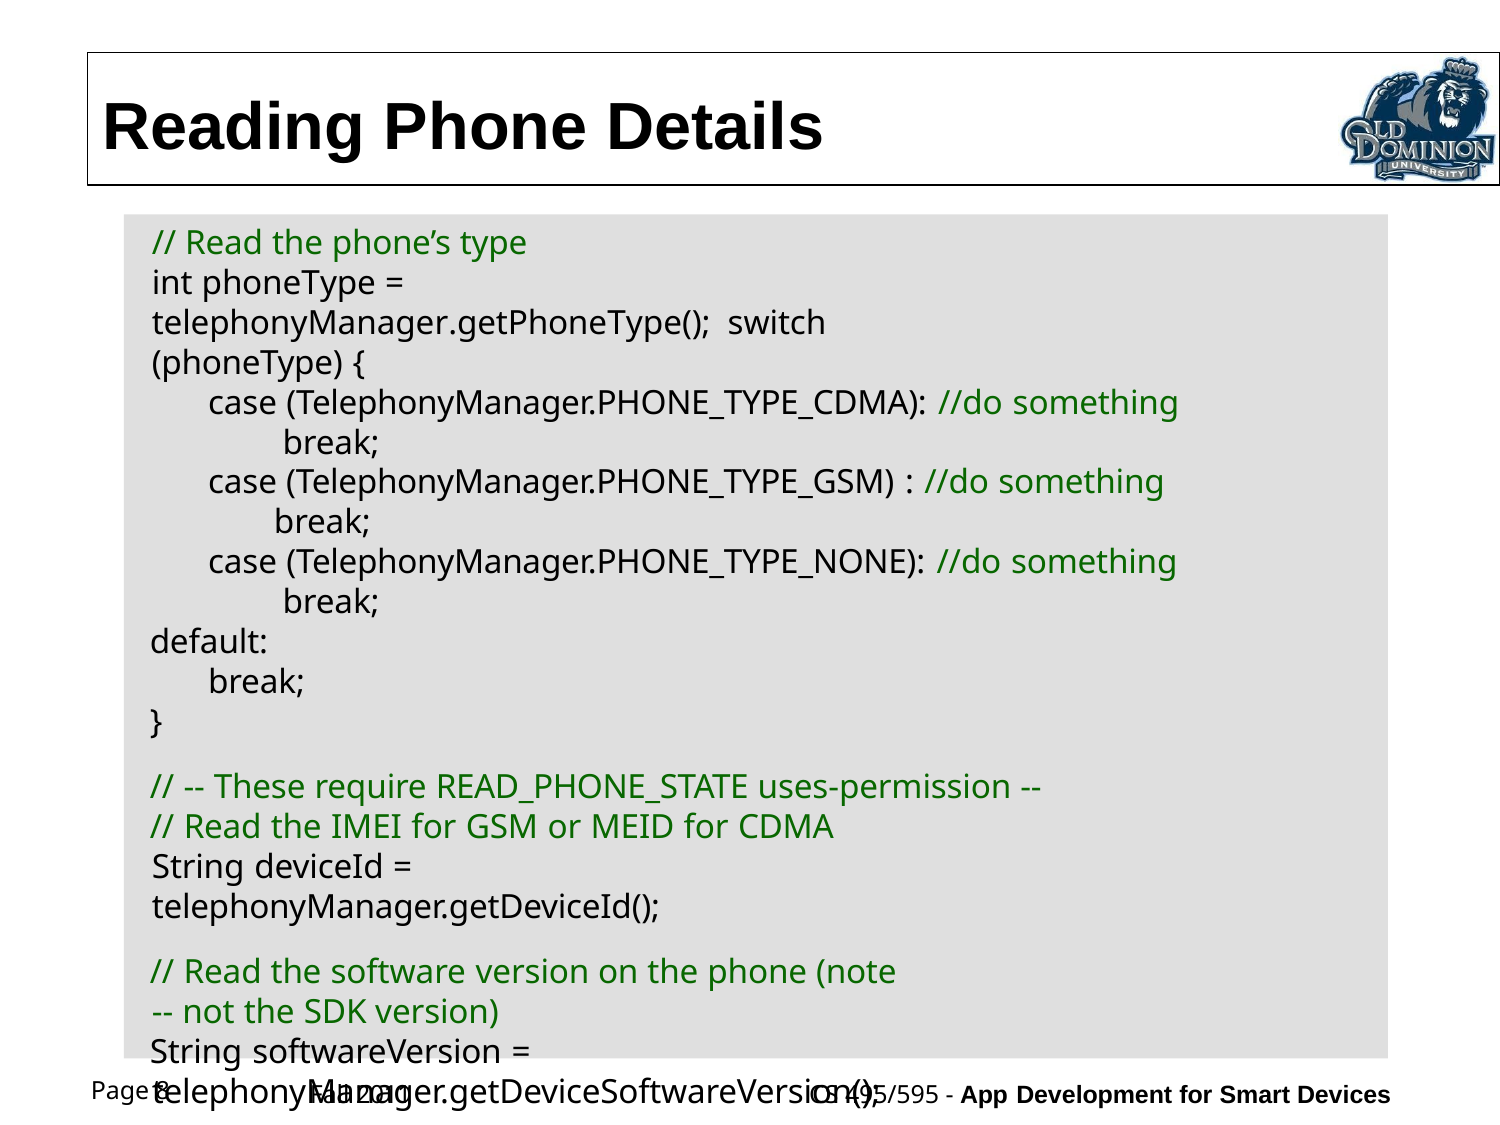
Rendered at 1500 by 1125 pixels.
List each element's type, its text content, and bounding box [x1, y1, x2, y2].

footer CS 495/595 - App Development for Smart Devices [807, 1078, 1398, 1125]
slide_number Fall 2011 [307, 1078, 414, 1125]
picture [1338, 54, 1498, 184]
title Reading Phone Details [100, 80, 826, 271]
text_box // Read the phone’s type int phoneType = telephonyManager.getPhoneType(); switch (phoneType) { case (TelephonyManager.PHONE_TYPE_CDMA): //do something break; case (TelephonyManager.PHONE_TYPE_GSM) : //do something break; case (TelephonyManager.PHONE_TYPE_NONE): //do something break; default: break; } // -- These require READ_PHONE_STATE uses-permission -- // Read the IMEI for GSM or MEID for CDMA String deviceId = telephonyManager.getDeviceId(); // Read the software version on the phone (note -- not the SDK version) String softwareVersion = telephonyManager.getDeviceSoftwareVersion(); // Get the phone’s number String phoneNumber = telephonyManager.getLine1Number(); [149, 219, 1231, 1125]
text_box Page 9 [88, 1078, 176, 1125]
text_box [123, 214, 1388, 1059]
